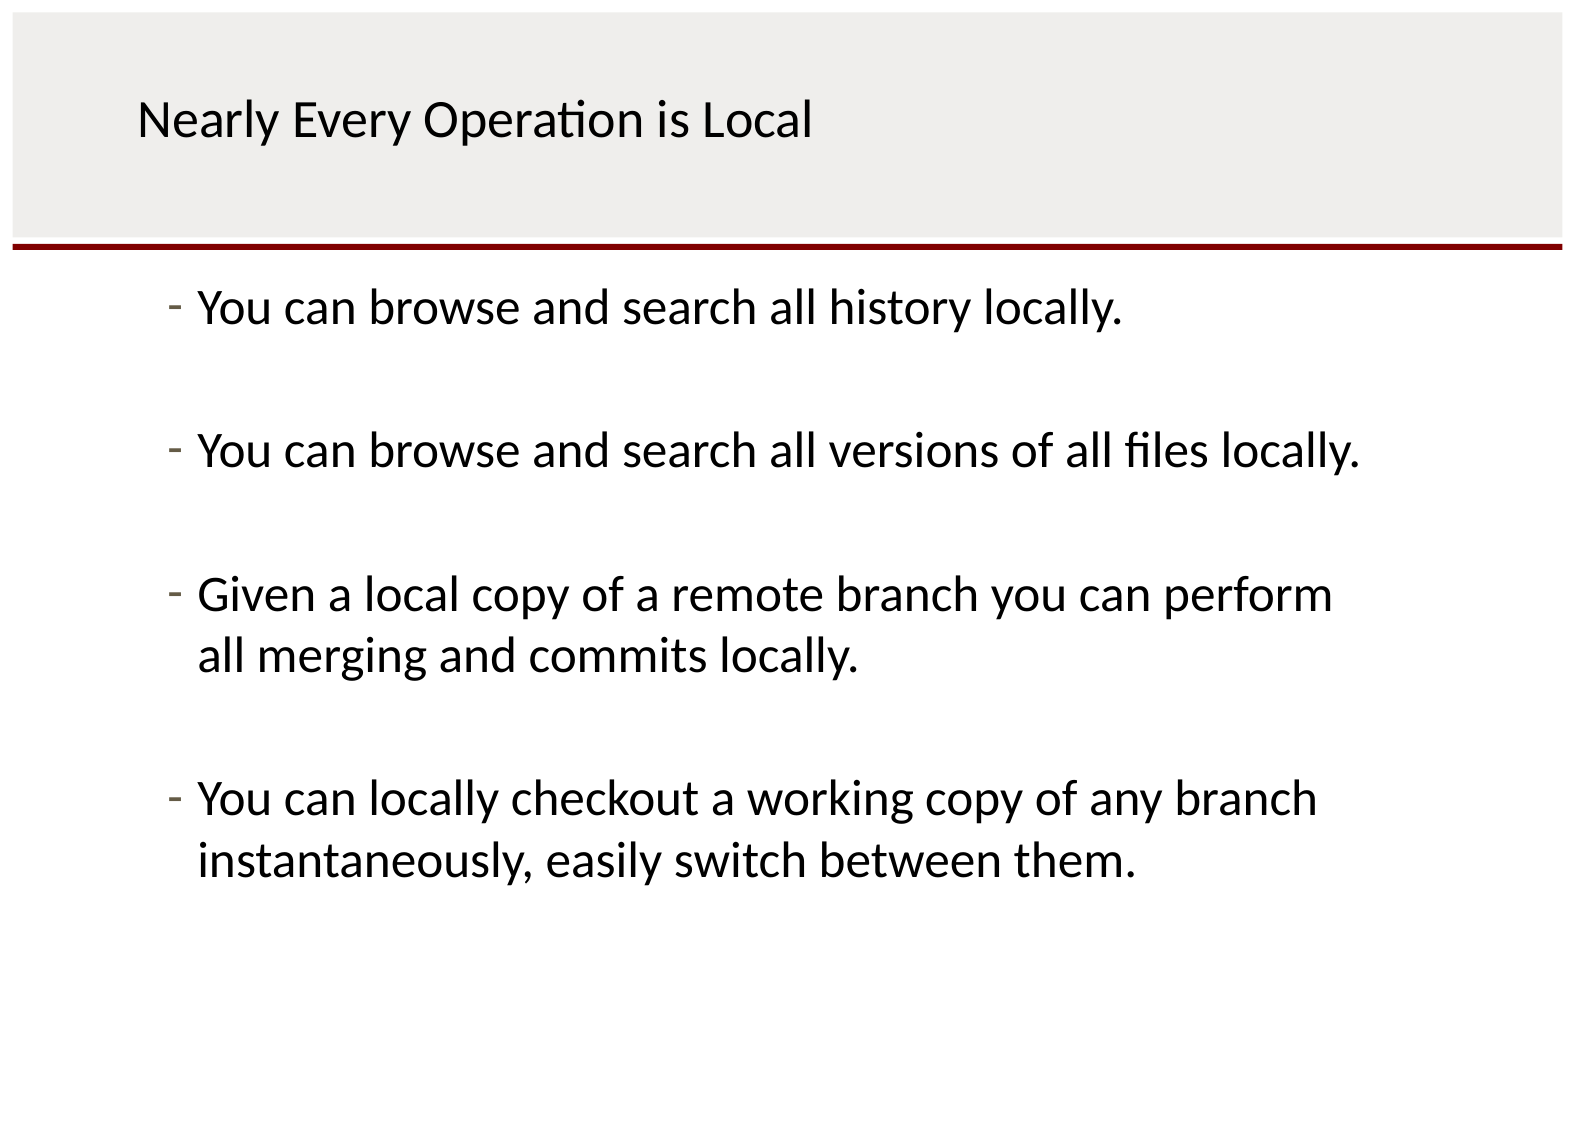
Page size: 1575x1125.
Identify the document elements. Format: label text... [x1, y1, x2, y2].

list You can browse and search all history locally. You can browse and search all versions of all files locally. Given a local copy of a remote branch you can perform all merging and commits locally. You can locally checkout a working copy of any branch instantaneously, easily switch between them. [122, 265, 1398, 941]
title Nearly Every Operation is Local [122, 76, 1541, 157]
